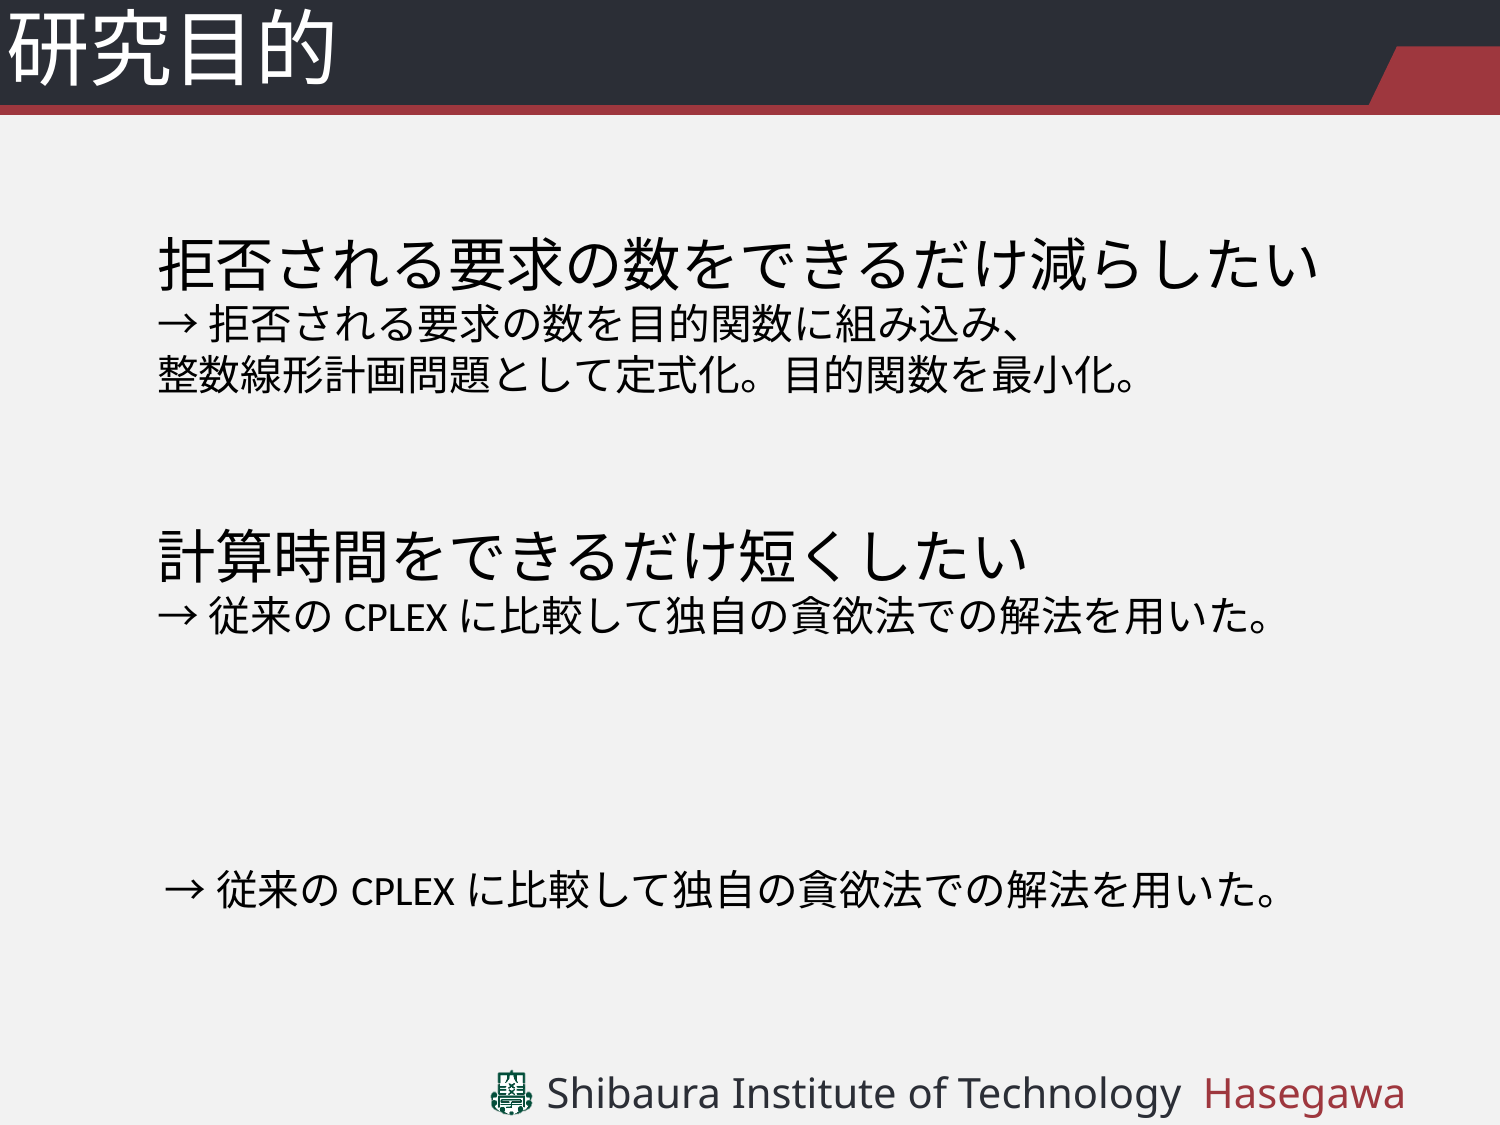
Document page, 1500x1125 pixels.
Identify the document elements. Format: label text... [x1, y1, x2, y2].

picture [485, 1065, 538, 1119]
text_box 計算時間をできるだけ短くしたい →従来のCPLEXに比較して独自の貪欲法での解法を用いた。 [142, 443, 1344, 717]
title 研究目的 [0, 0, 1344, 105]
text_box →従来のCPLEXに比較して独自の貪欲法での解法を用いた。 [149, 716, 1351, 990]
text_box 拒否される要求の数をできるだけ減らしたい →拒否される要求の数を目的関数に組み込み、 整数線形計画問題として定式化。目的関数を最小化。 [142, 176, 1344, 443]
